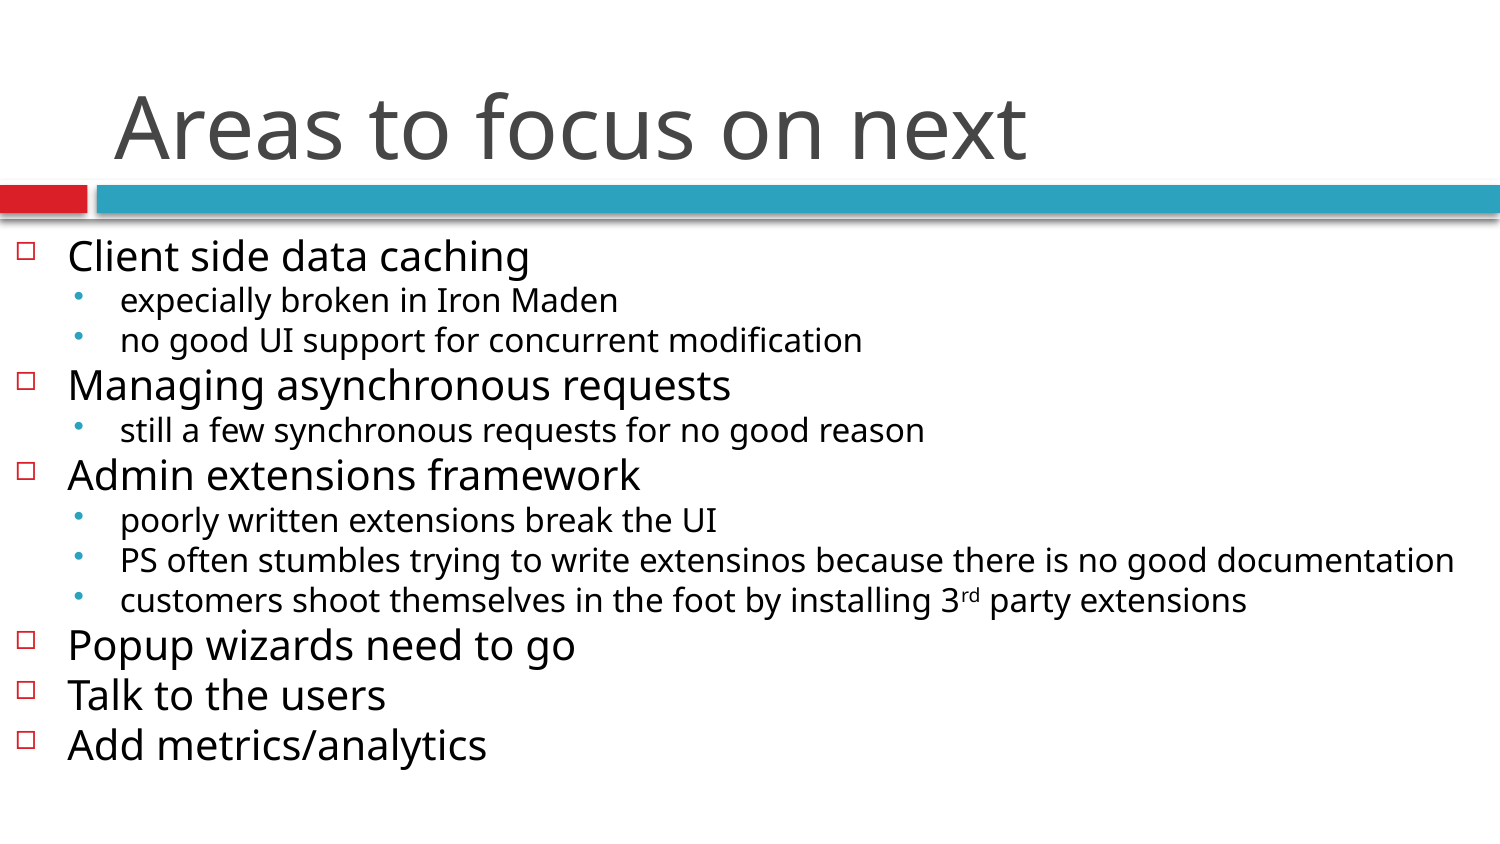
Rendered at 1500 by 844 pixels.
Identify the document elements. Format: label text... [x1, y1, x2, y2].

list Client side data caching expecially broken in Iron Maden no good UI support for concurrent modification Managing asynchronous requests still a few synchronous requests for no good reason Admin extensions framework poorly written extensions break the UI PS often stumbles trying to write extensinos because there is no good documentation customers shoot themselves in the foot by installing 3rd party extensions Popup wizards need to go Talk to the users Add metrics/analytics [0, 221, 1500, 844]
title Areas to focus on next [99, 19, 1438, 185]
